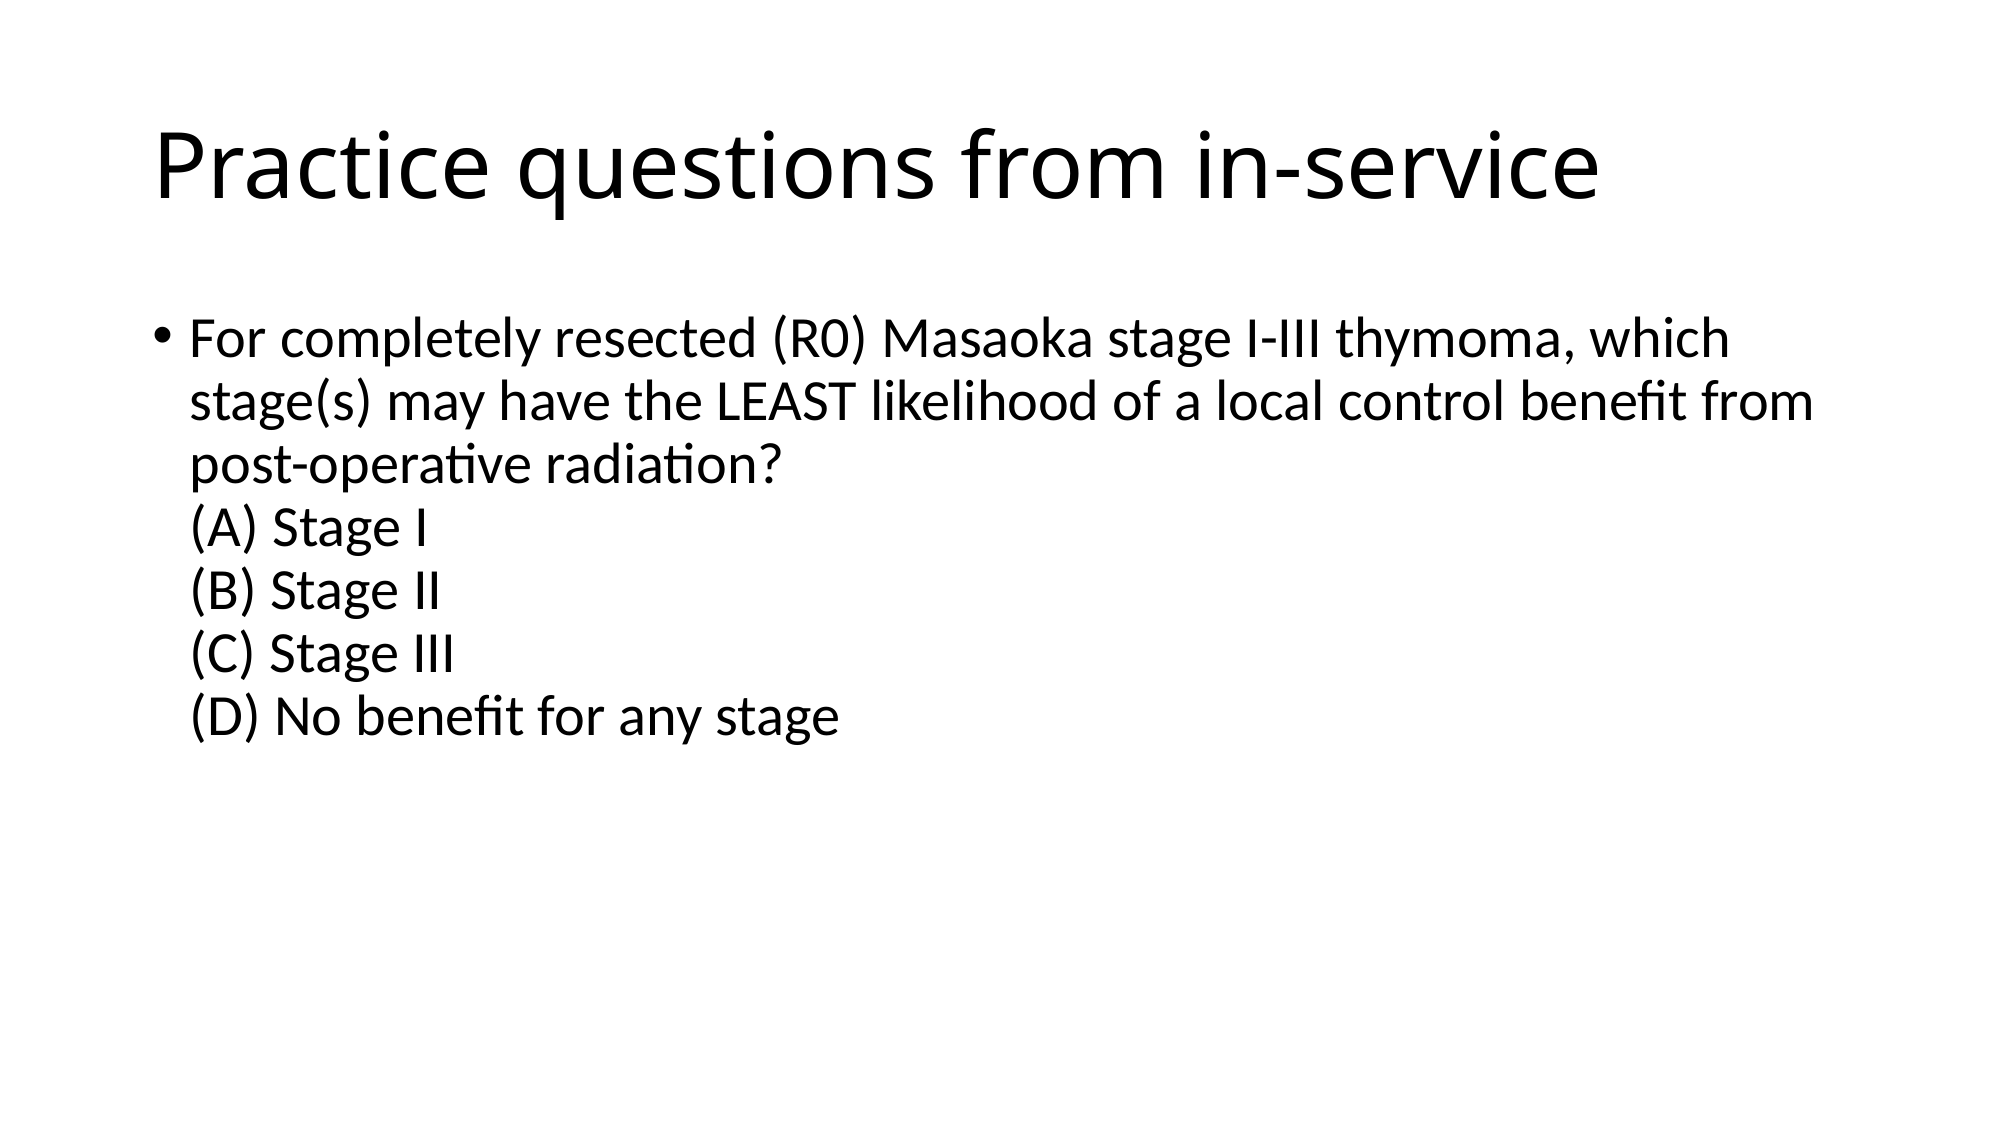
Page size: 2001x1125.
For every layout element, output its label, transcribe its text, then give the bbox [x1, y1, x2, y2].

title Practice questions from in-service [137, 59, 1863, 278]
list For completely resected (R0) Masaoka stage I-III thymoma, which stage(s) may have the LEAST likelihood of a local control benefit from post-operative radiation? (A) Stage I (B) Stage II (C) Stage III (D) No benefit for any stage [137, 299, 1863, 1014]
